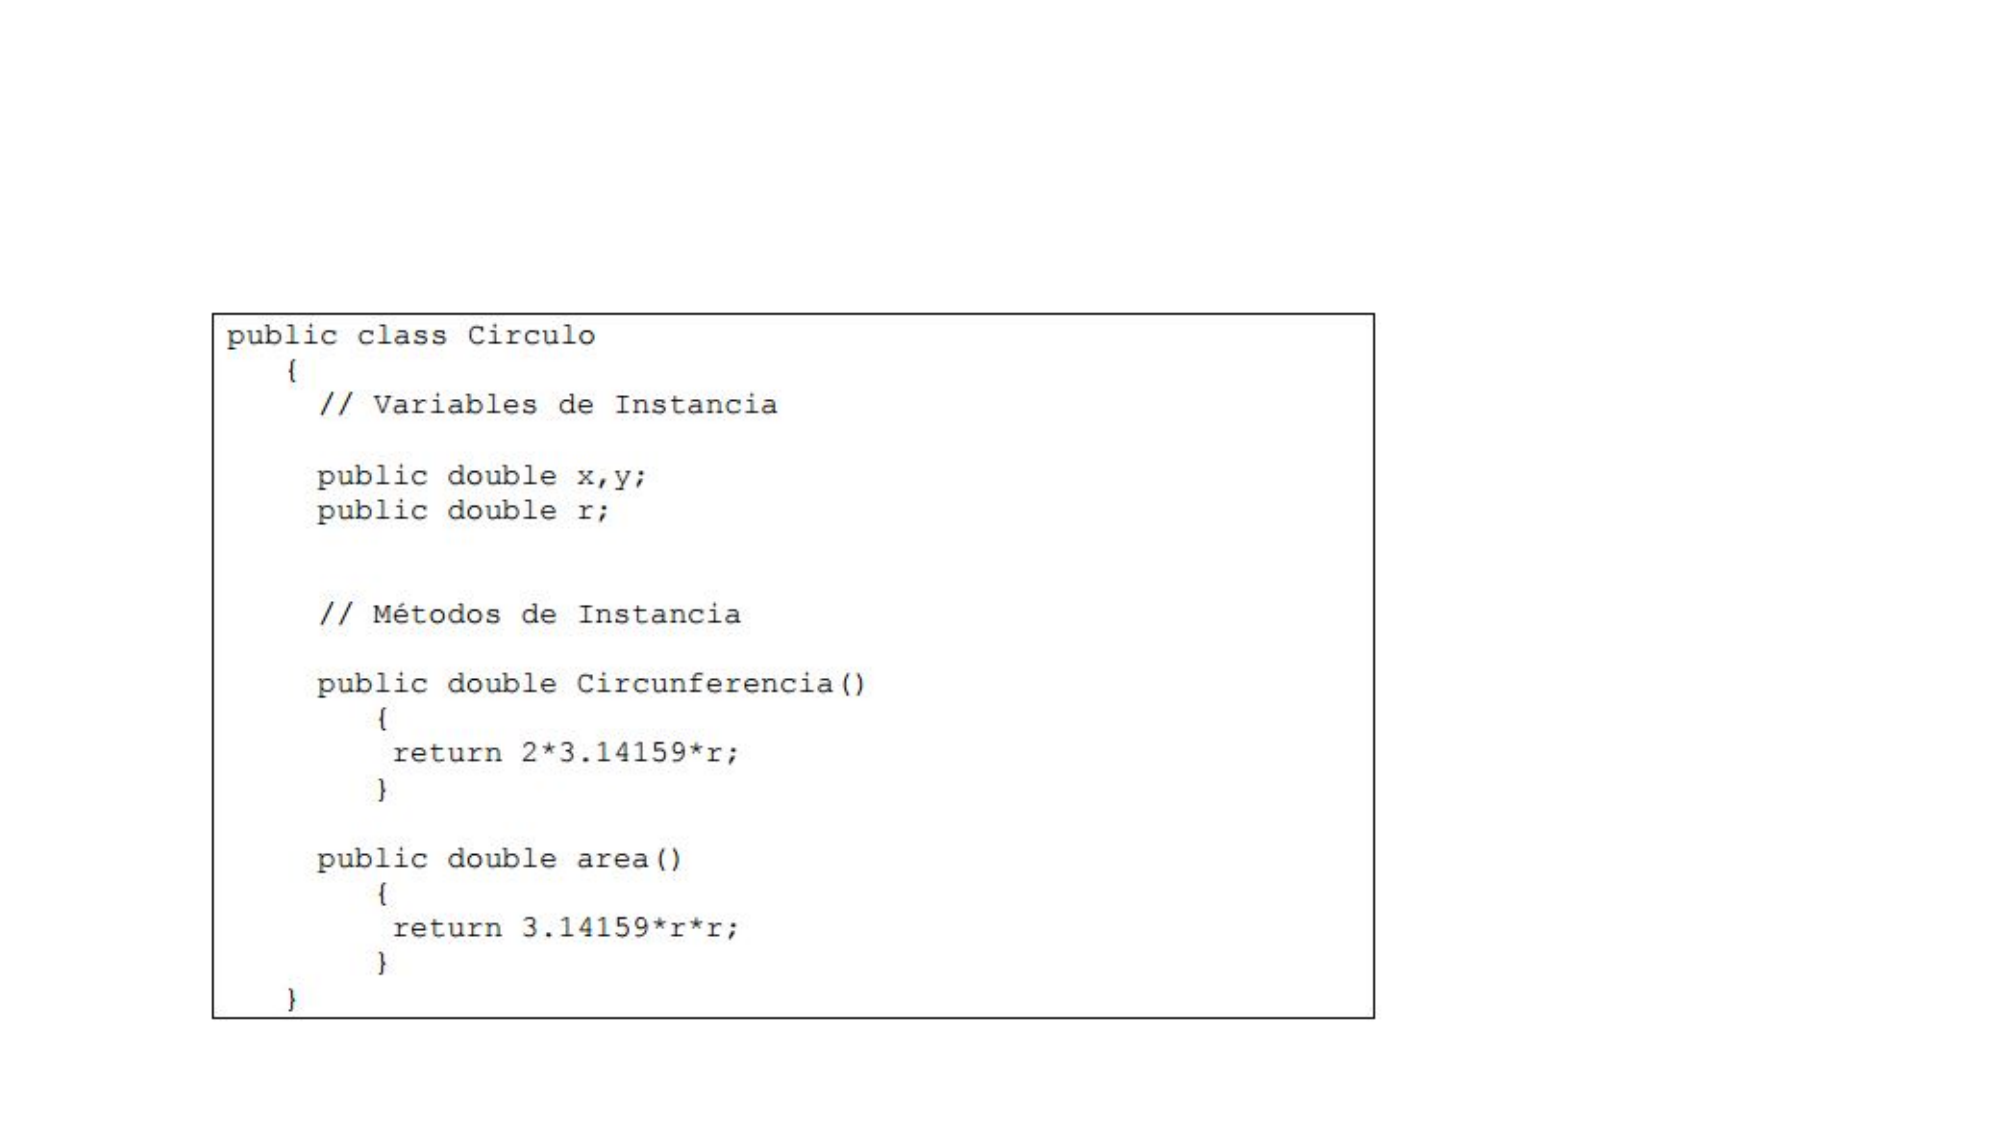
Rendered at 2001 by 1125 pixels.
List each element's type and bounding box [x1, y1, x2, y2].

list [197, 299, 1389, 1033]
